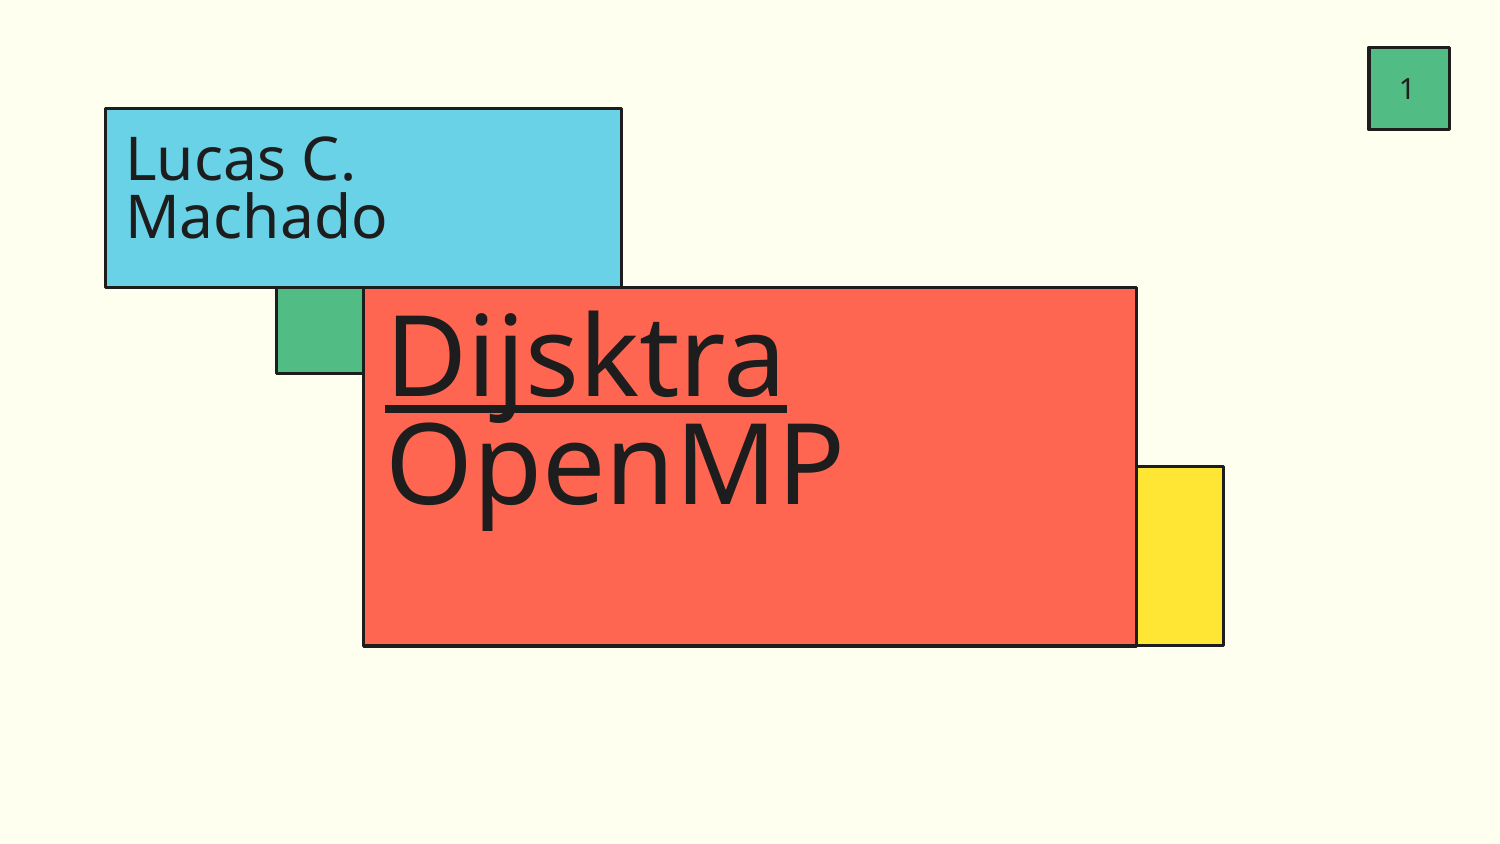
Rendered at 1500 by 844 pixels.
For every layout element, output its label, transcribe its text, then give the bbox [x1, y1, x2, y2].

title Dijsktra OpenMP [370, 295, 1129, 660]
title Lucas C. Machado [110, 119, 622, 317]
slide_number ‹#› [1367, 49, 1448, 132]
